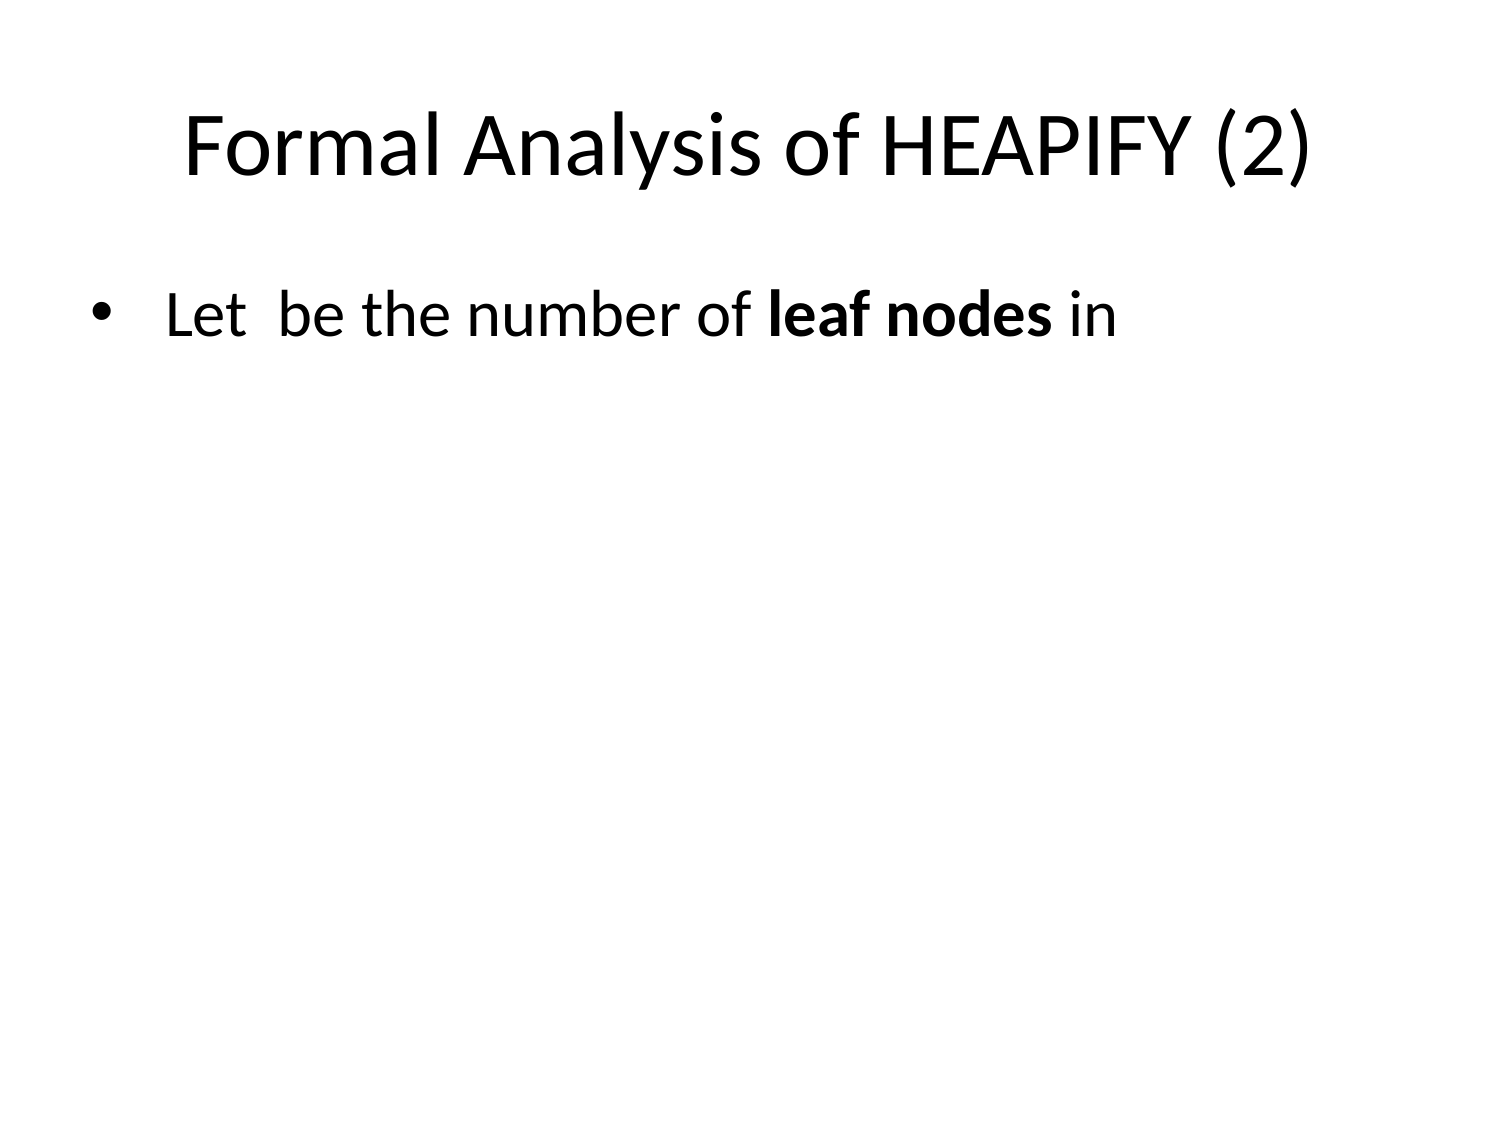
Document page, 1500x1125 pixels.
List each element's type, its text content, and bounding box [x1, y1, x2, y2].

title Formal Analysis of HEAPIFY (2) [75, 45, 1425, 233]
